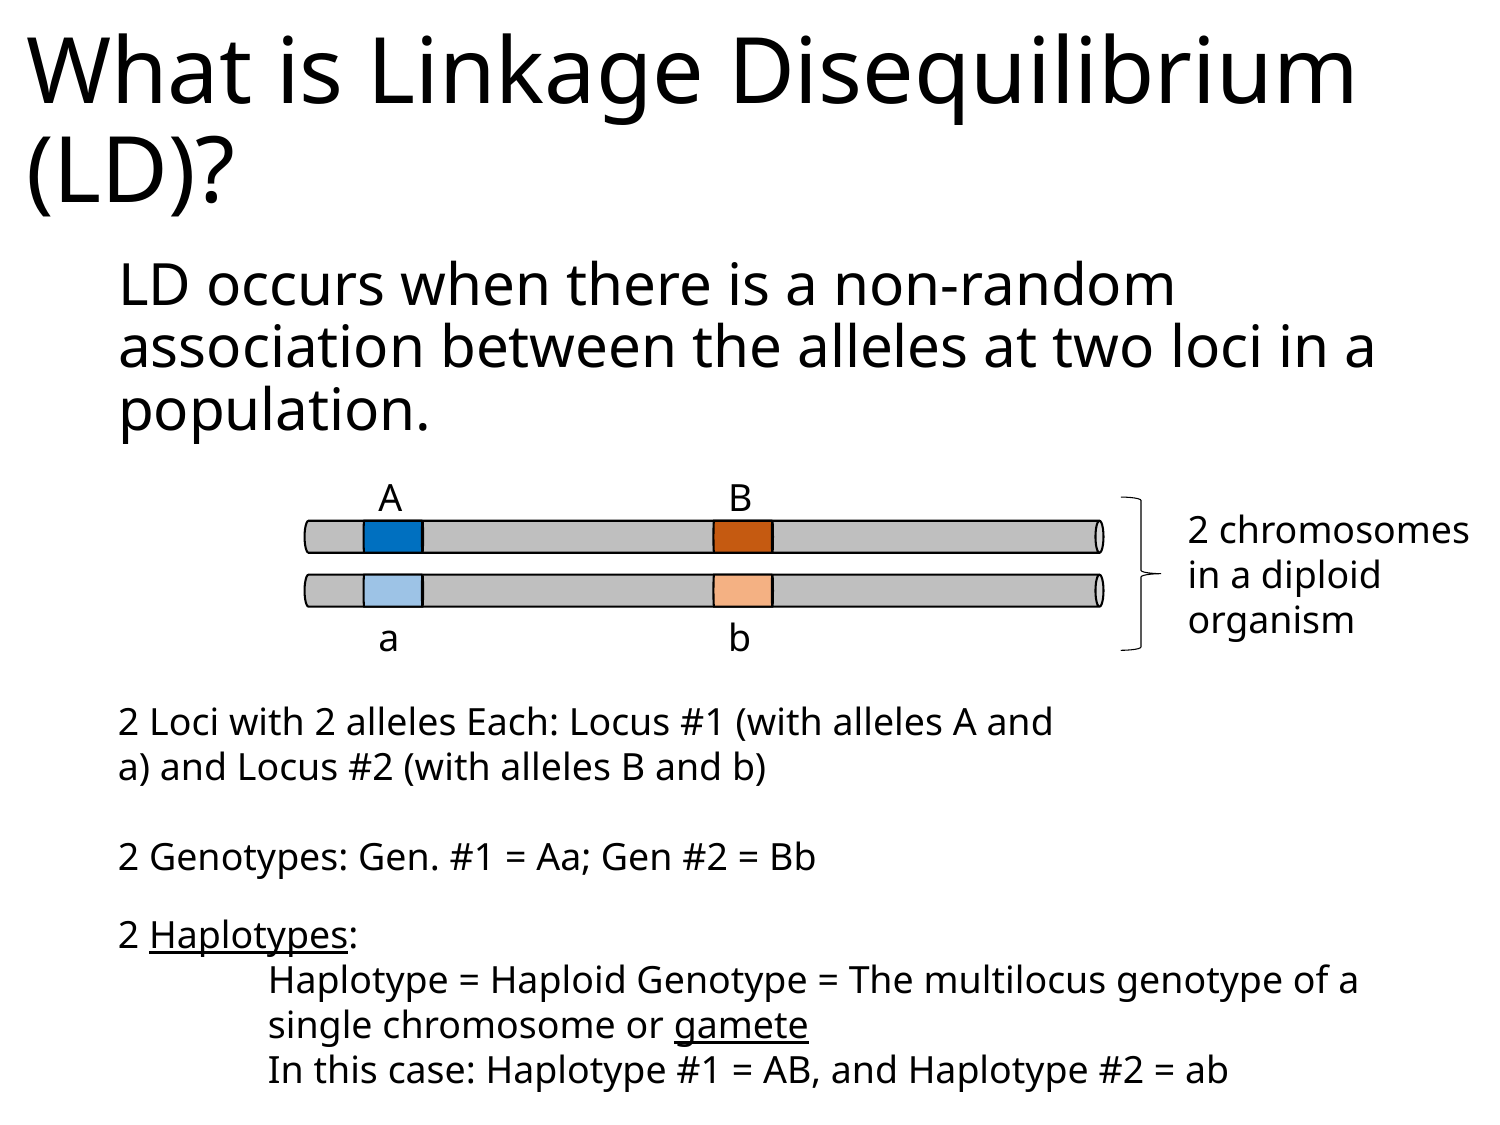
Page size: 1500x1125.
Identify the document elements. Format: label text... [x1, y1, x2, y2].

text_box 2 Loci with 2 alleles Each: Locus #1 (with alleles A and a) and Locus #2 (with alleles B and b) 2 Genotypes: Gen. #1 = Aa; Gen #2 = Bb [103, 690, 1079, 886]
title What is Linkage Disequilibrium (LD)? [11, 14, 1397, 232]
text_box 2 chromosomes in a diploid organism [1173, 498, 1500, 649]
list LD occurs when there is a non-random association between the alleles at two loci in a population. [103, 247, 1443, 467]
text_box [1120, 496, 1162, 651]
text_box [304, 466, 1104, 668]
text_box 2 Haplotypes: Haplotype = Haploid Genotype = The multilocus genotype of a single chromosome or gamete In this case: Haplotype #1 = AB, and Haplotype #2 = ab [103, 903, 1443, 1099]
